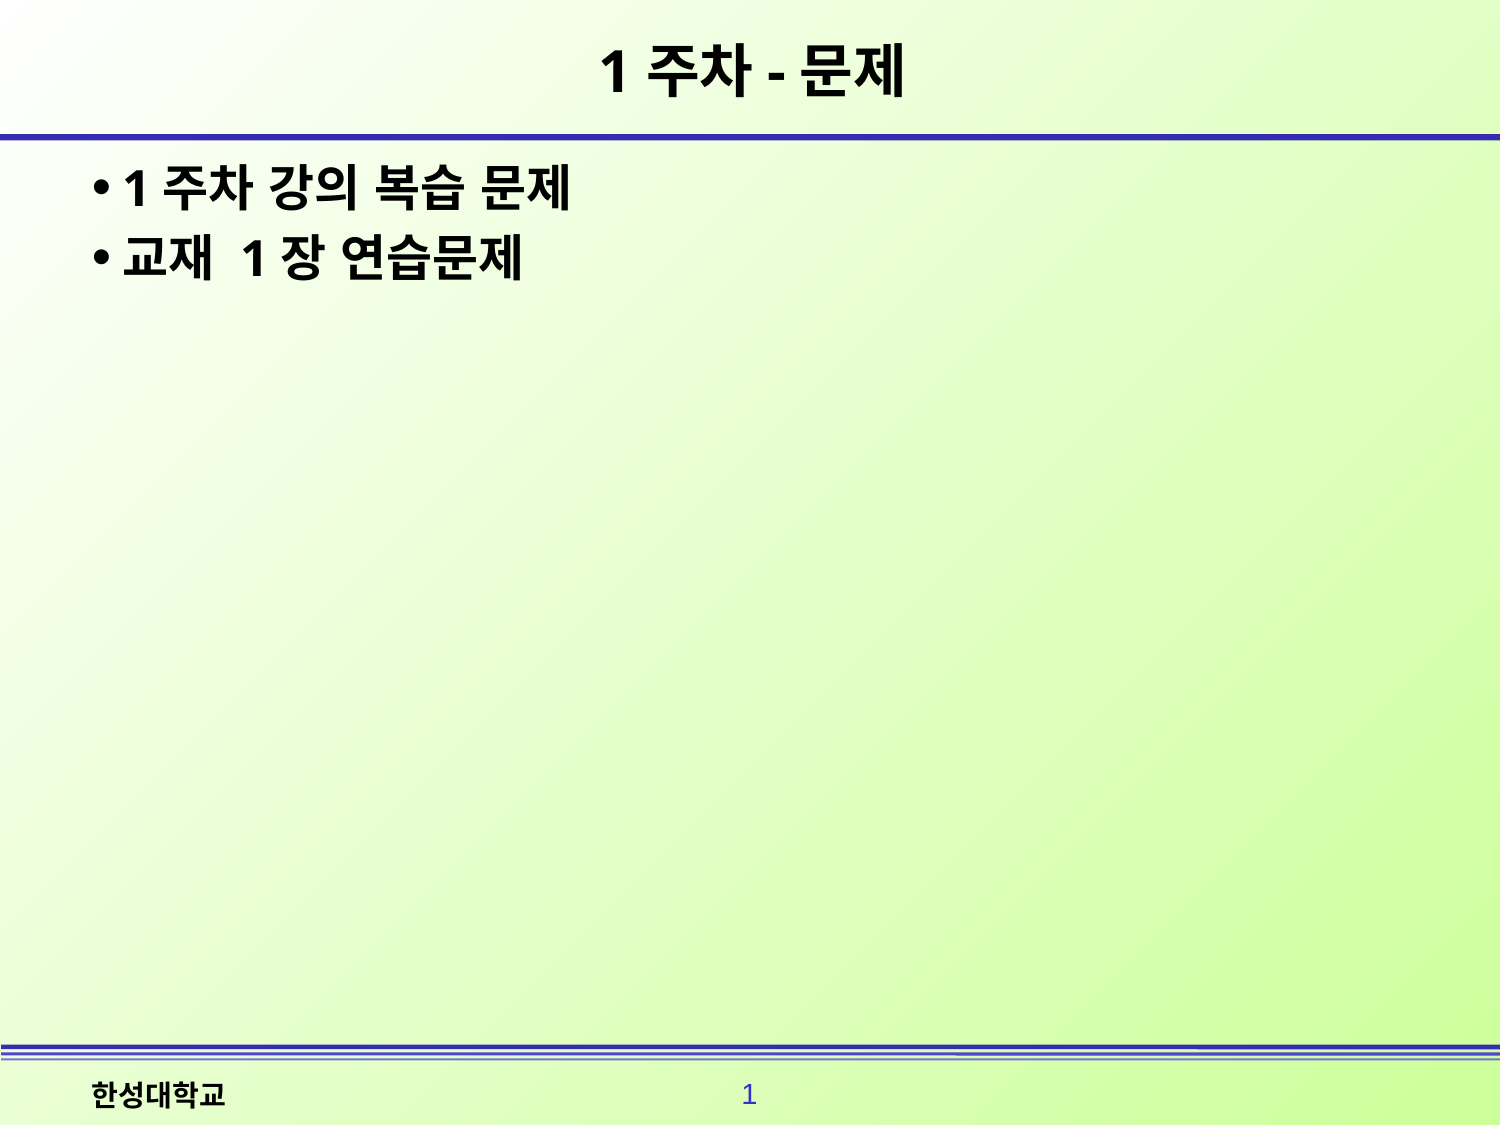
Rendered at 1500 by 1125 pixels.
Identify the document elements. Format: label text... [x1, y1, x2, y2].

list 1주차 강의 복습 문제 교재 1장 연습문제 [76, 148, 1396, 1001]
title 1주차-문제 [371, 42, 1134, 97]
